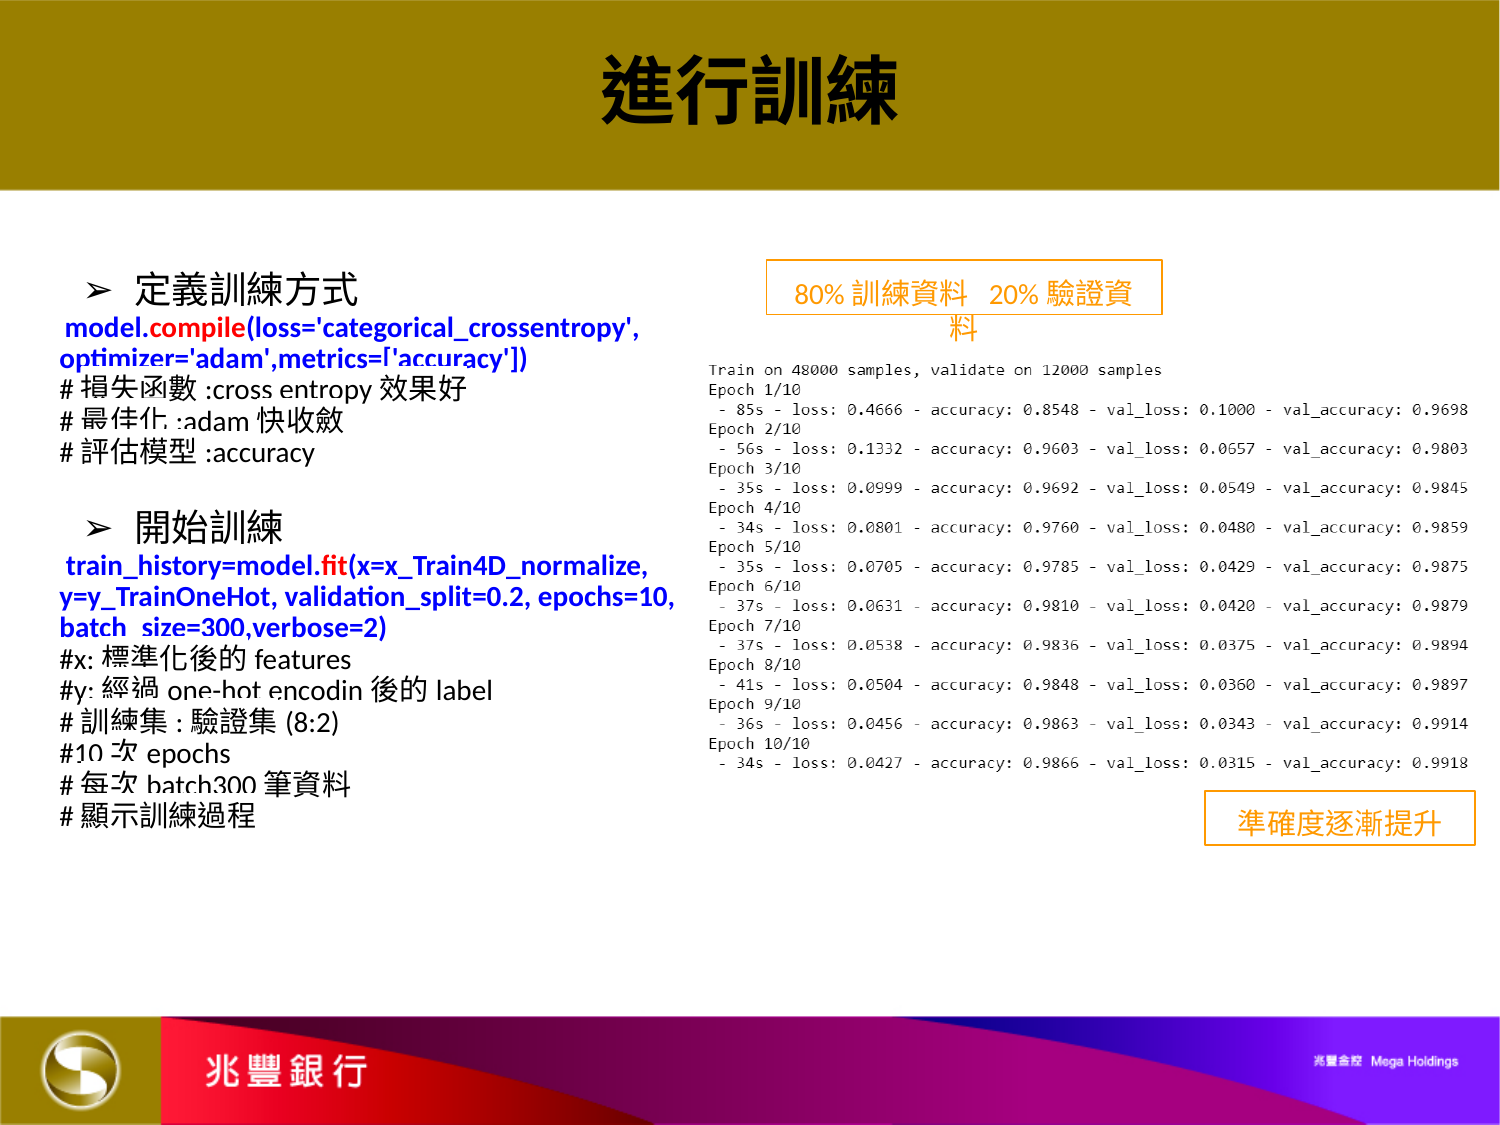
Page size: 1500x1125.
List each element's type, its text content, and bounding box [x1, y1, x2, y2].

title 進行訓練 [51, 39, 1449, 134]
picture [0, 0, 1500, 1125]
text_box 準確度逐漸提升 [1205, 790, 1476, 846]
text_box 80%訓練資料 20%驗證資料 [766, 260, 1162, 315]
list 定義訓練方式 model.compile(loss='categorical_crossentropy', optimizer='adam',metrics=['accuracy']) #損失函數:cross entropy效果好 #最佳化:adam快收斂 #評估模型:accuracy 開始訓練 train_history=model.fit(x=x_Train4D_normalize, y=y_TrainOneHot, validation_split=0.2, epochs=10, batch_size=300,verbose=2) #x:標準化後的features #y:經過one-hot encodin後的label #訓練集:驗證集(8:2) #10次epochs #每次batch300筆資料 #顯示訓練過程 [44, 256, 701, 884]
